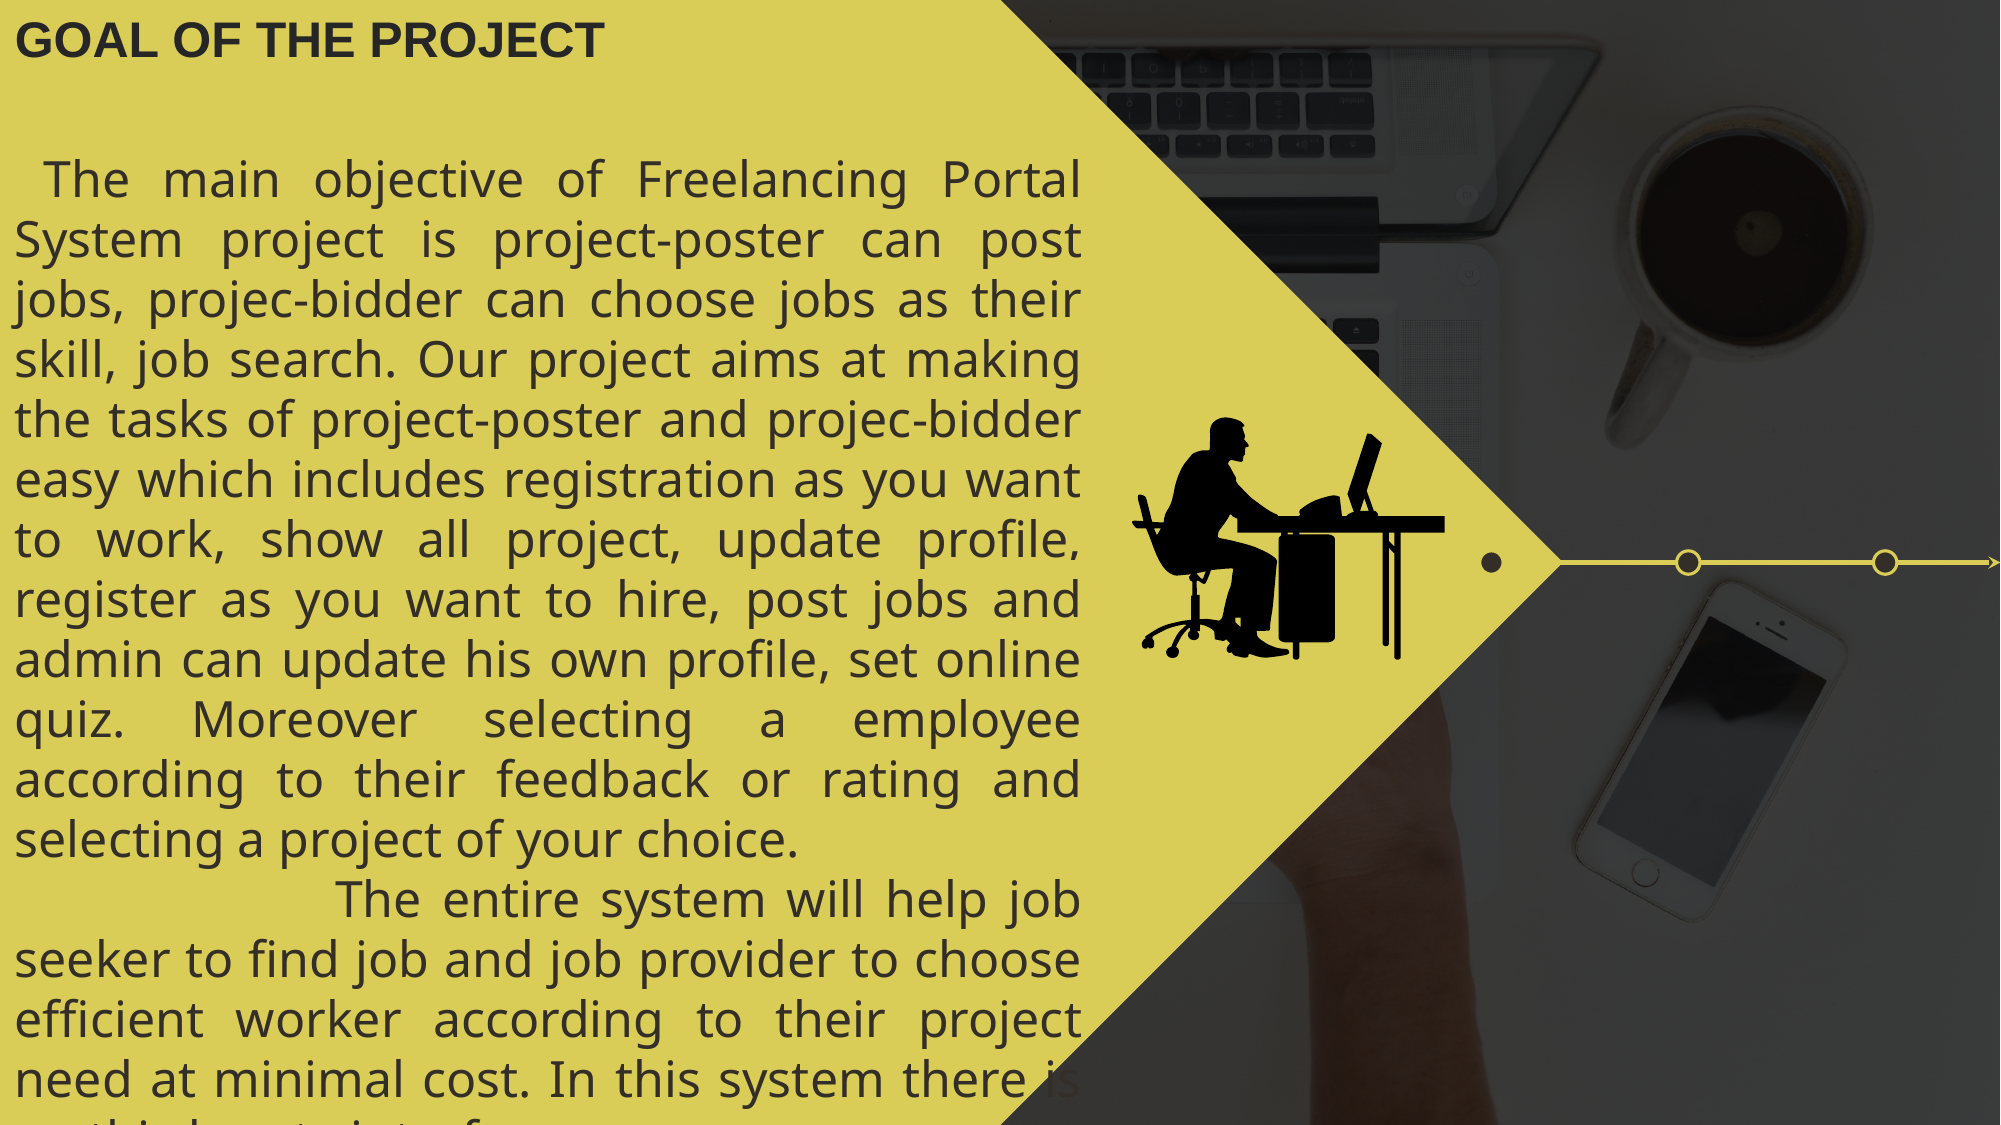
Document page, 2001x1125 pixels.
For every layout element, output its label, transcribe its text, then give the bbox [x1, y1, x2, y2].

text_box [1478, 563, 1505, 576]
text_box GOAL OF THE PROJECT [0, 0, 756, 75]
text_box The main objective of Freelancing Portal System project is project-poster can post jobs, projec-bidder can choose jobs as their skill, job search. Our project aims at making the tasks of project-poster and projec-bidder easy which includes registration as you want to work, show all project, update profile, register as you want to hire, post jobs and admin can update his own profile, set online quiz. Moreover selecting a employee according to their feedback or rating and selecting a project of your choice. The entire system will help job seeker to find job and job provider to choose efficient worker according to their project need at minimal cost. In this system there is no third party interference. [0, 140, 1098, 1125]
text_box [1394, 563, 1401, 660]
text_box [1382, 563, 1389, 647]
text_box [1132, 417, 1445, 562]
text_box [1872, 563, 1898, 576]
text_box [1675, 563, 1701, 576]
text_box [1278, 563, 1335, 660]
text_box [1872, 549, 1898, 562]
text_box [1675, 549, 1701, 562]
text_box [1098, 565, 1562, 1029]
text_box [0, 0, 1563, 560]
text_box [1141, 563, 1290, 658]
text_box [1478, 549, 1505, 562]
